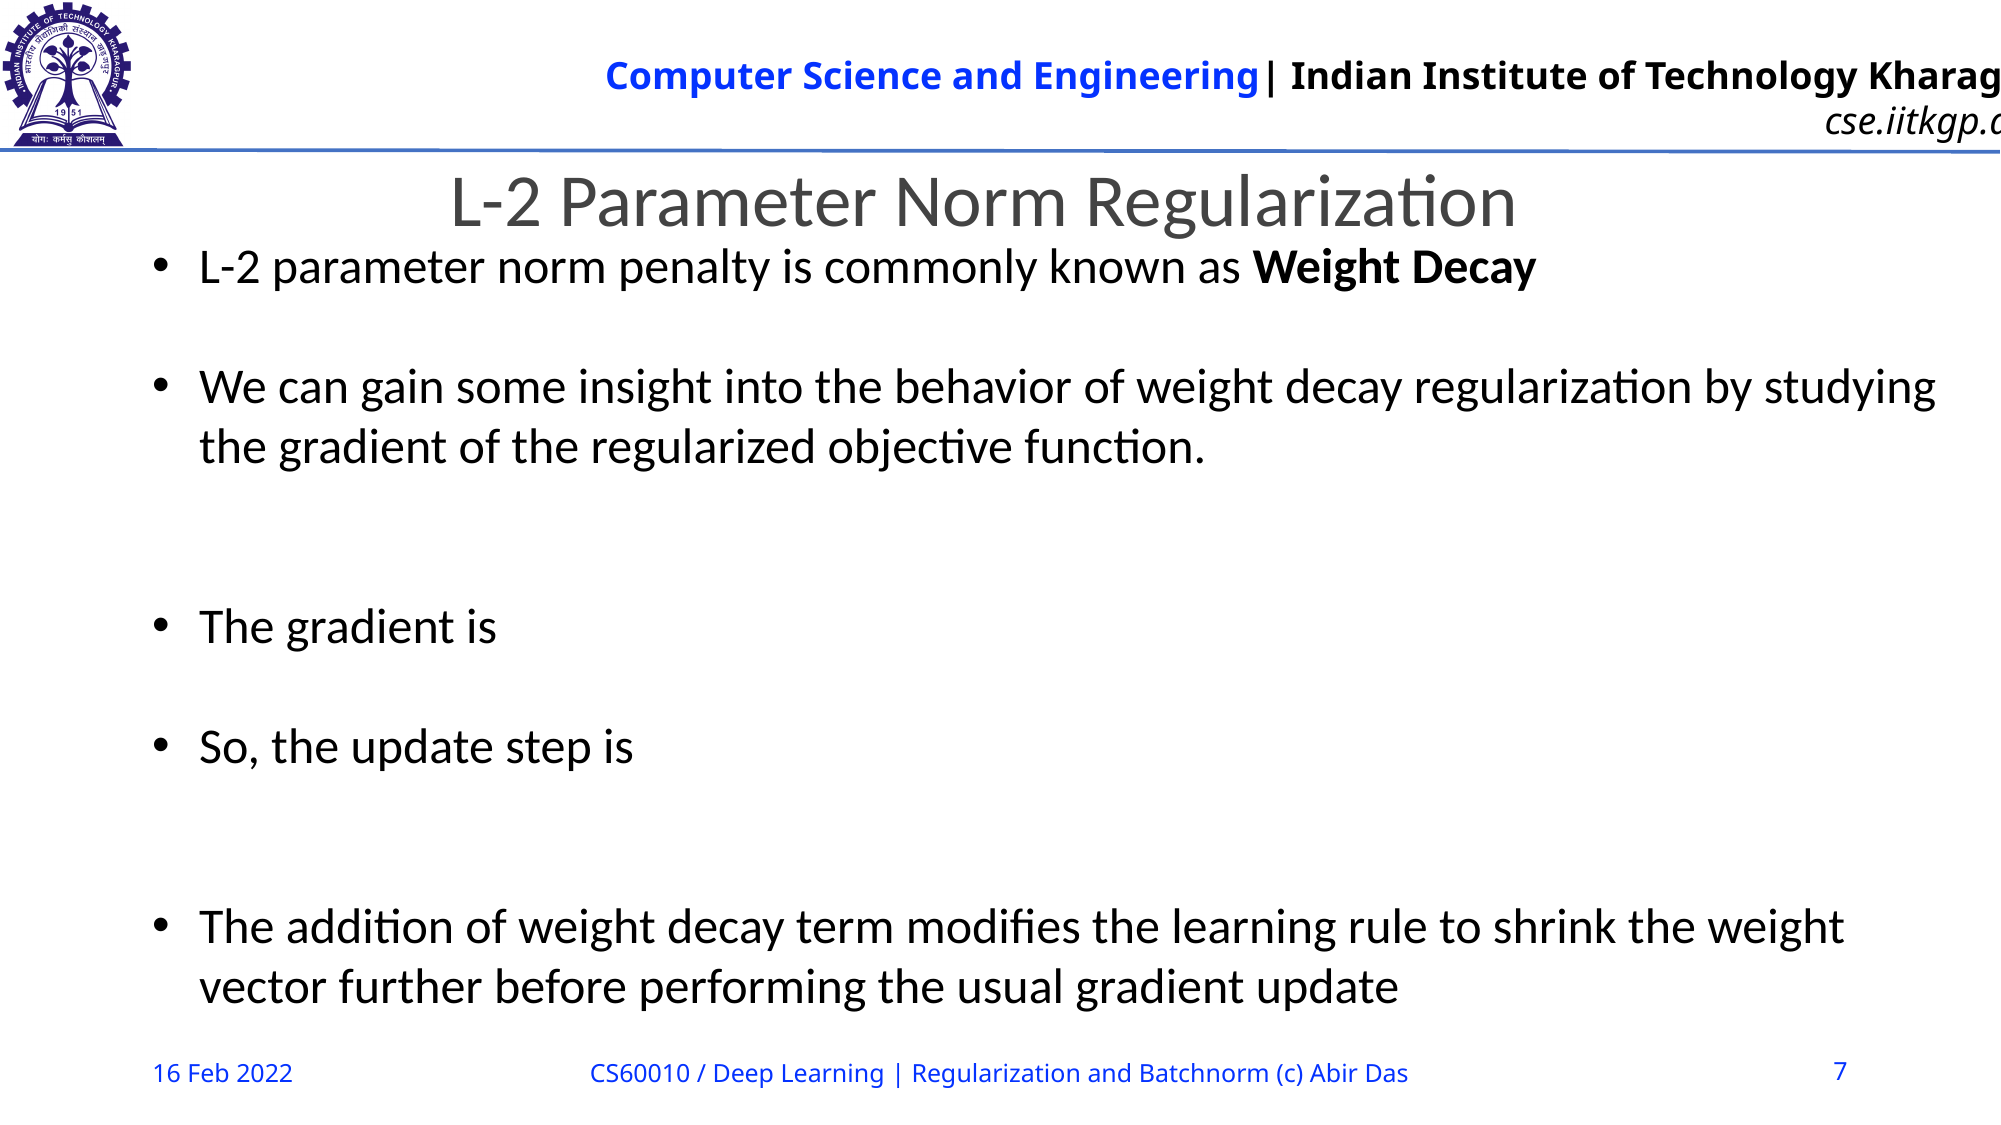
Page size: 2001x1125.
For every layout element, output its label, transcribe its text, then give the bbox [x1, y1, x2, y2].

footer CS60010 / Deep Learning | Regularization and Batchnorm (c) Abir Das [330, 1042, 1670, 1103]
text_box L-2 Parameter Norm Regularization [15, 136, 1954, 232]
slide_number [137, 1042, 330, 1103]
slide_number 7 [1733, 1042, 1863, 1103]
picture [2, 2, 131, 147]
